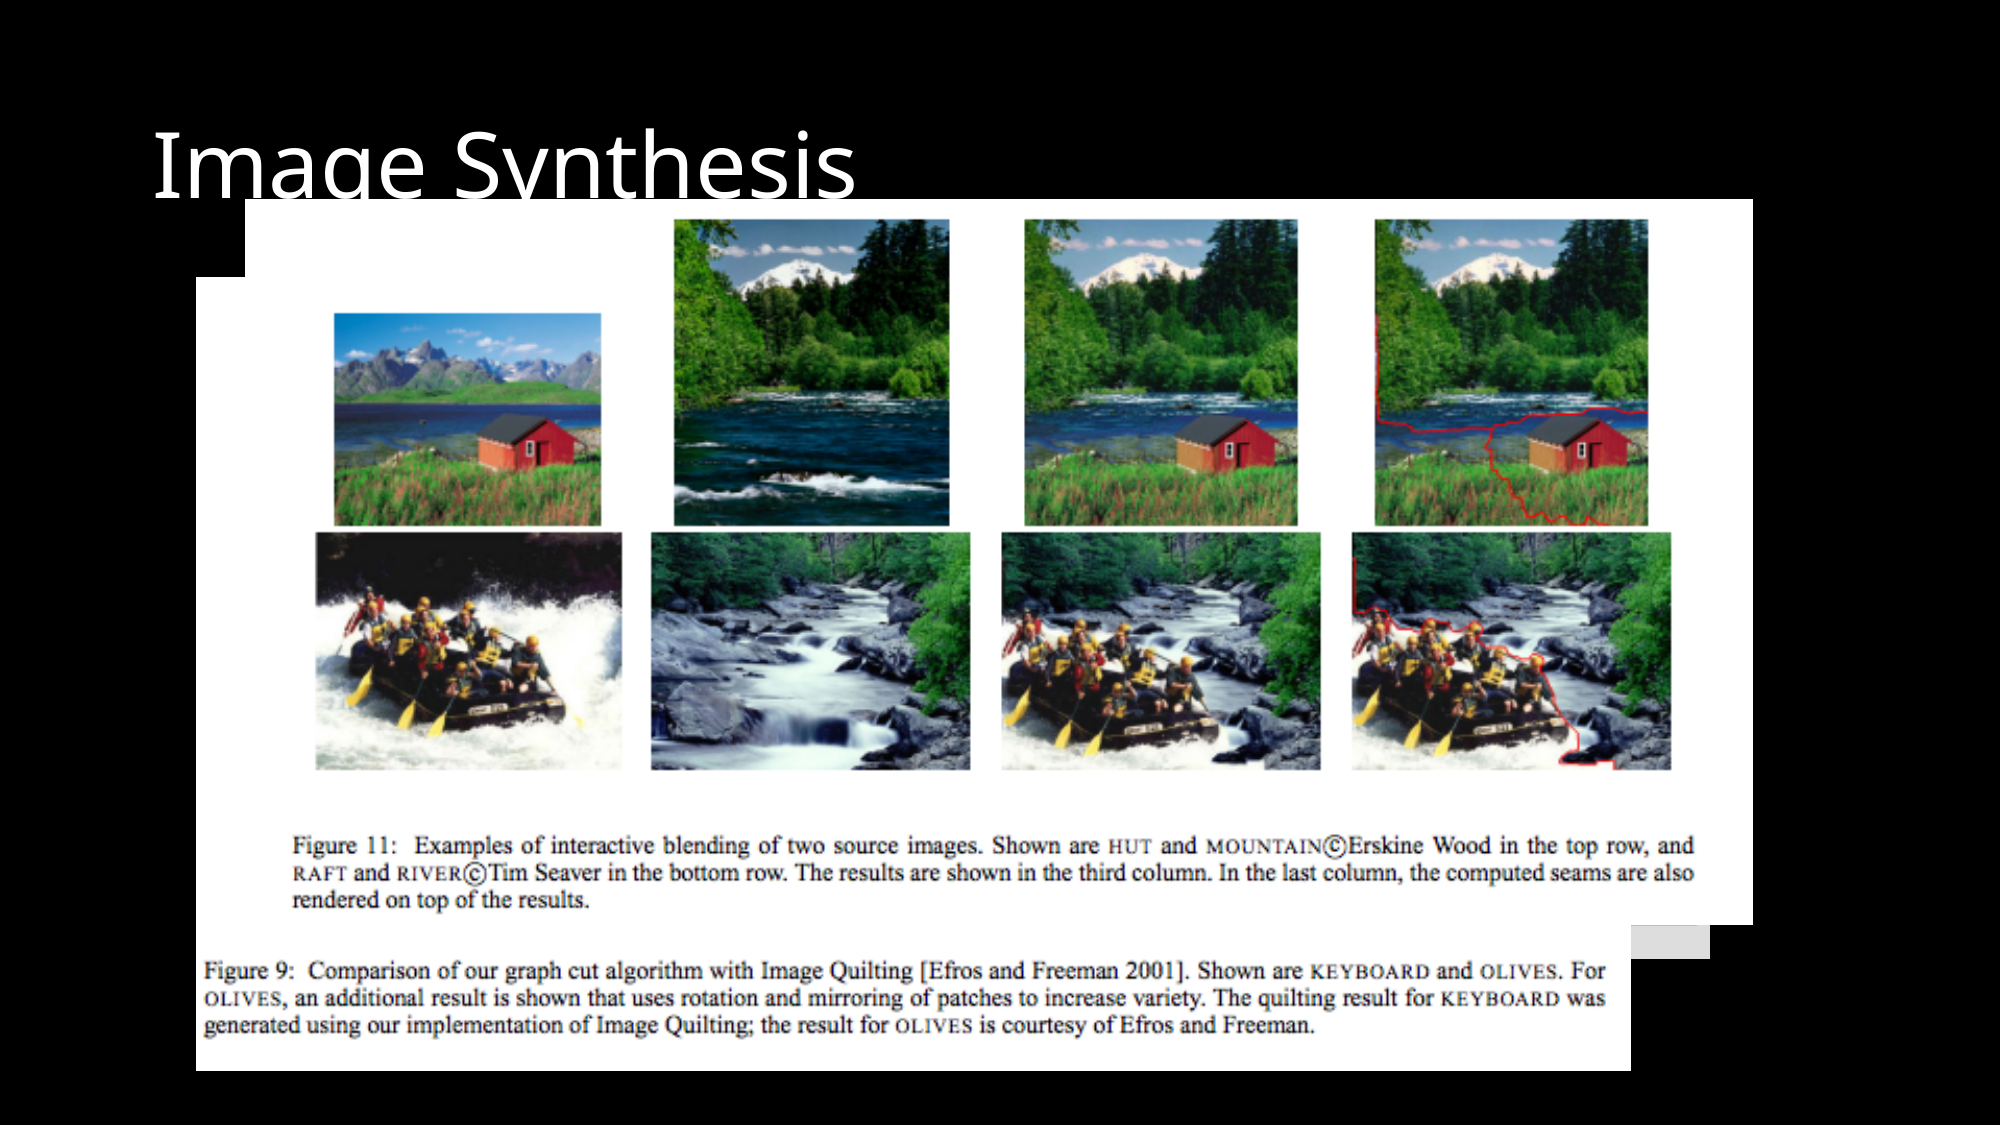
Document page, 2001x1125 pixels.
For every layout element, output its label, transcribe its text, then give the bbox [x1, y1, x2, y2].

picture [196, 199, 1753, 1072]
title Image Synthesis [137, 59, 1863, 278]
